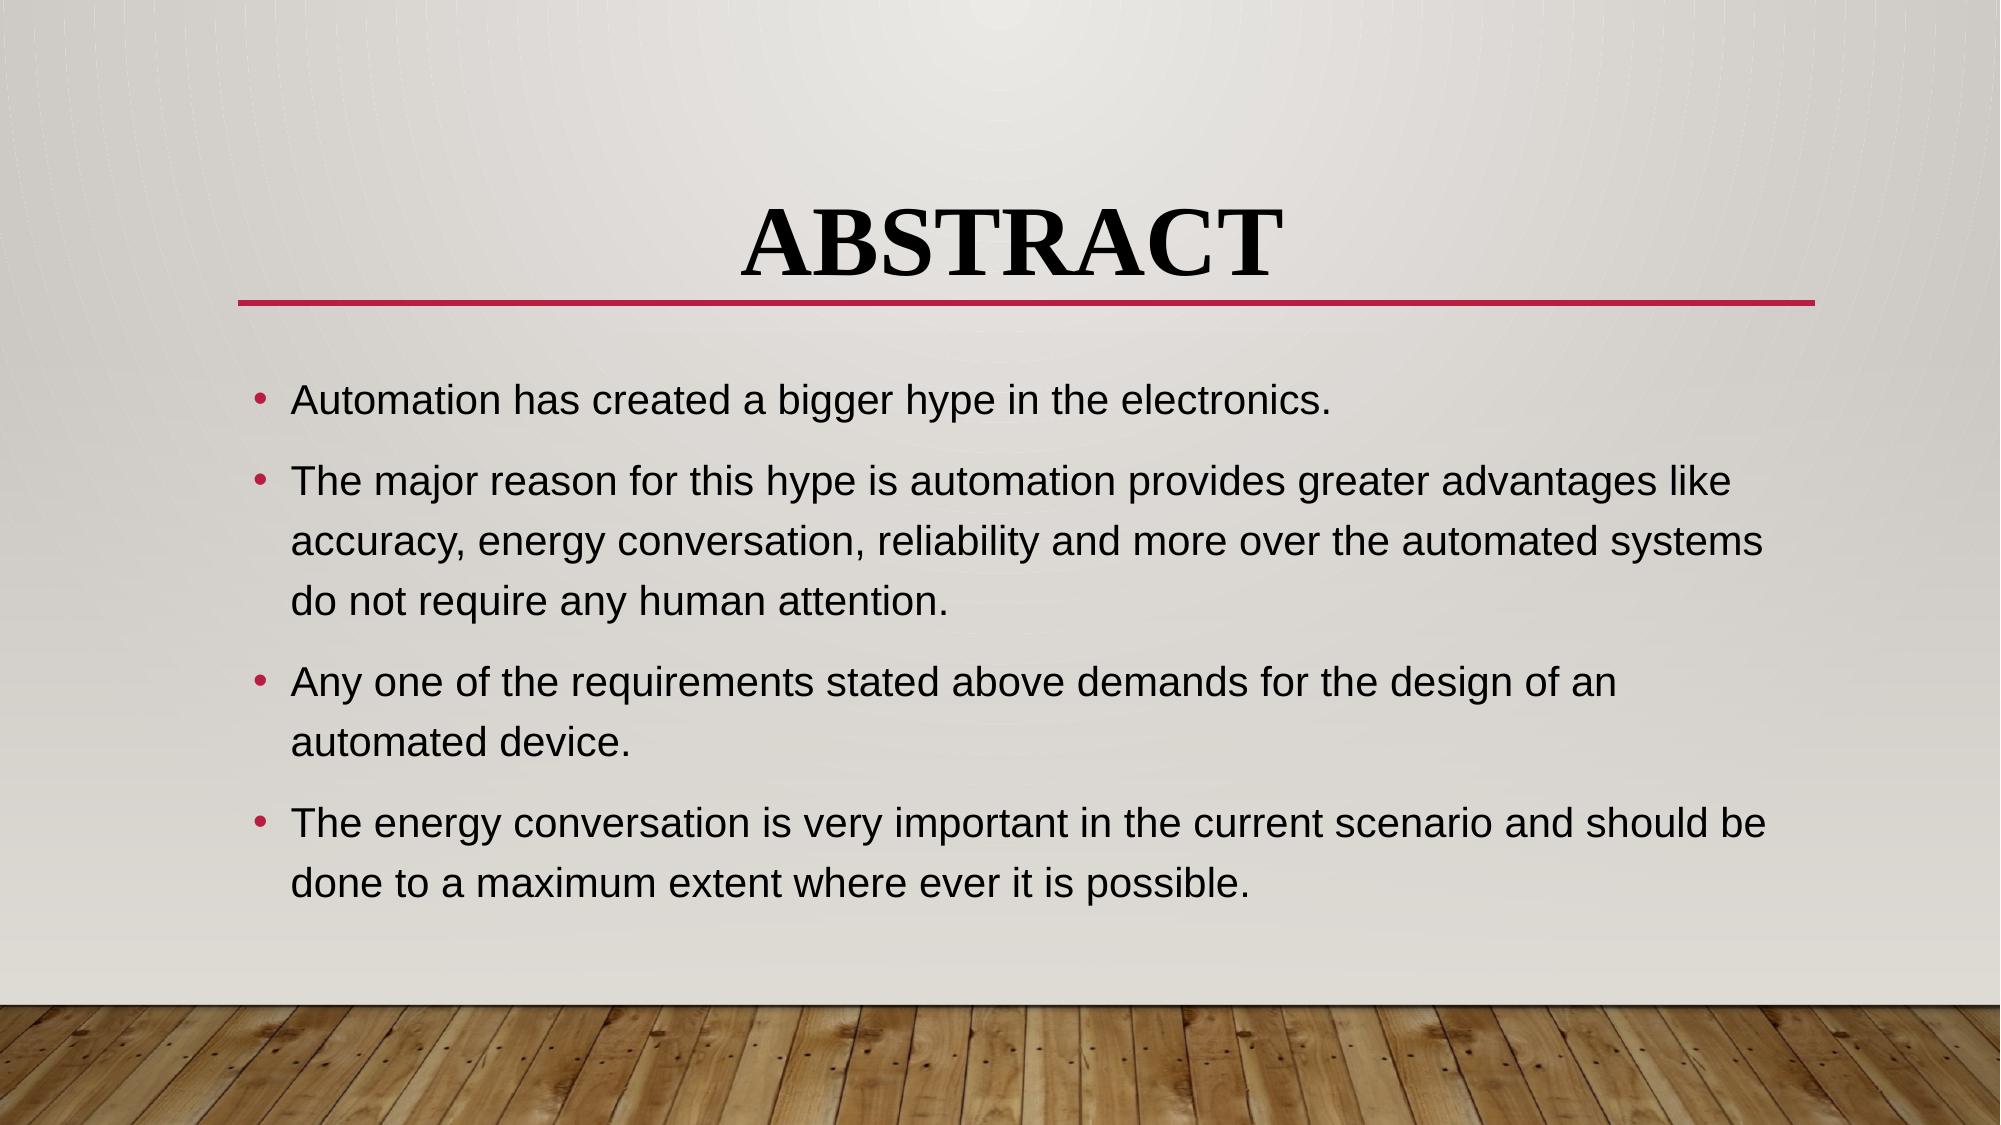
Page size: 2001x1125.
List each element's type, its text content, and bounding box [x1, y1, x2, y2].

title Abstract [225, 73, 1801, 246]
list Automation has created a bigger hype in the electronics. The major reason for this hype is automation provides greater advantages like accuracy, energy conversation, reliability and more over the automated systems do not require any human attention. Any one of the requirements stated above demands for the design of an automated device. The energy conversation is very important in the current scenario and should be done to a maximum extent where ever it is possible. [238, 355, 1814, 970]
picture [0, 1005, 2000, 1125]
